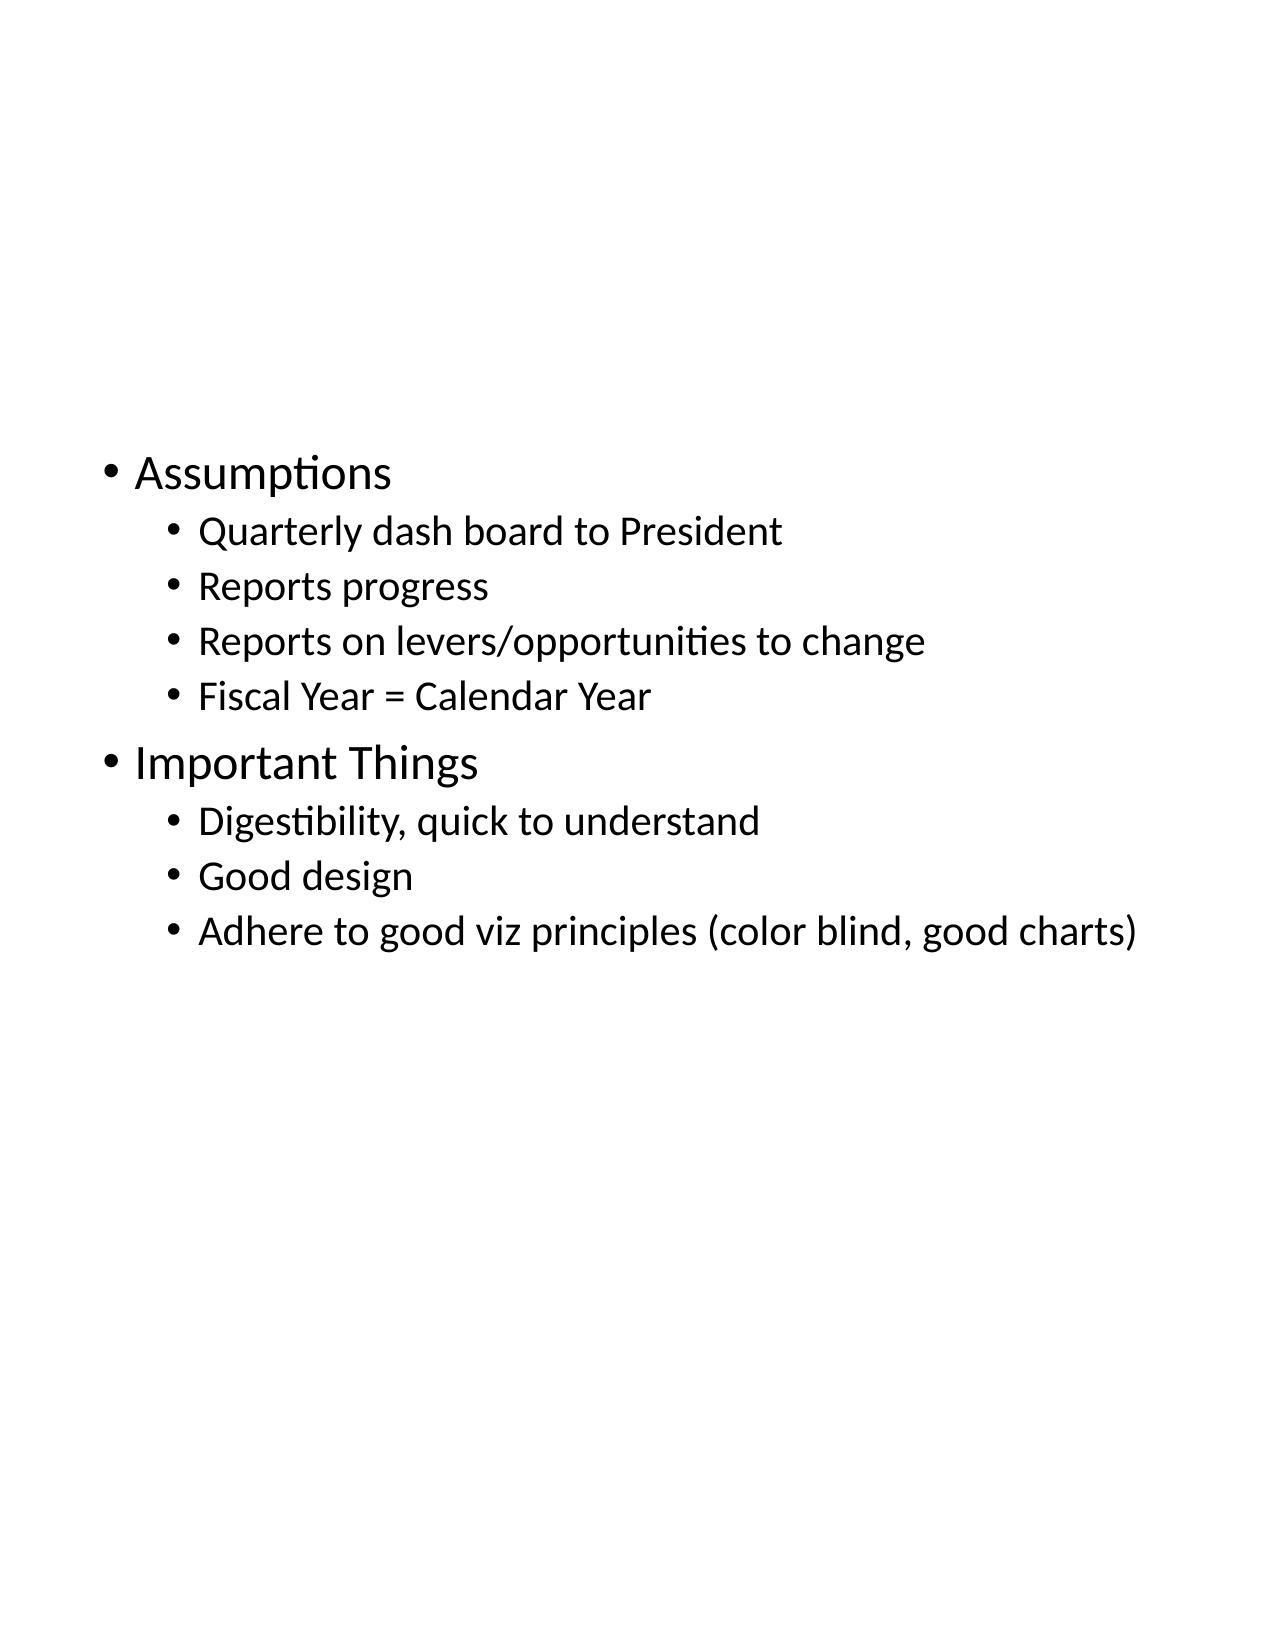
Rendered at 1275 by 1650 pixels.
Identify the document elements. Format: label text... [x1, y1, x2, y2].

list Assumptions Quarterly dash board to President Reports progress Reports on levers/opportunities to change Fiscal Year = Calendar Year Important Things Digestibility, quick to understand Good design Adhere to good viz principles (color blind, good charts) [87, 439, 1188, 1487]
